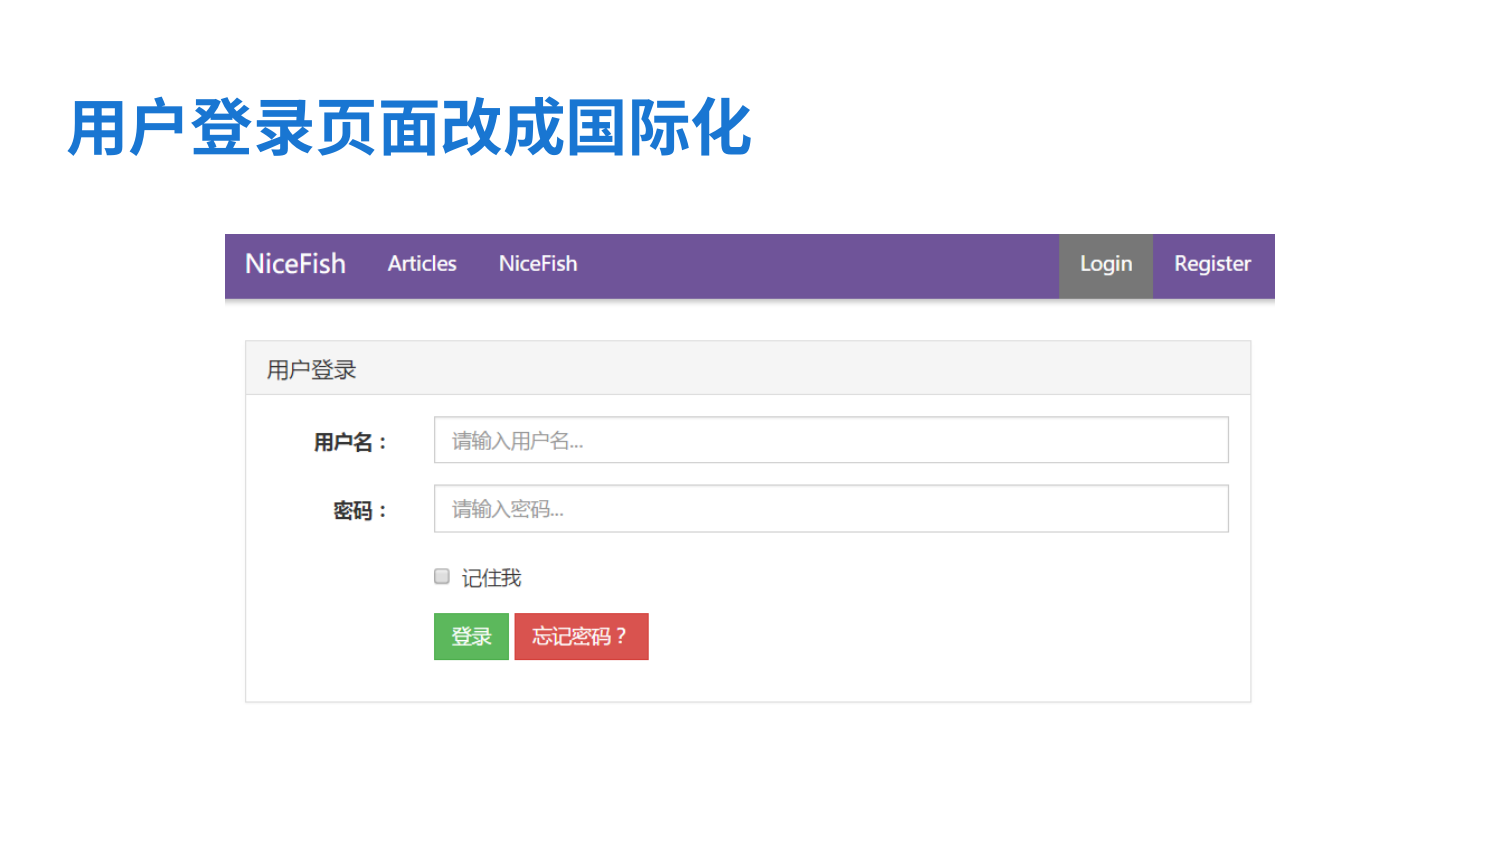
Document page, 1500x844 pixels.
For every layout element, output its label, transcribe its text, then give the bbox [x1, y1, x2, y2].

picture [225, 234, 1275, 725]
title 用户登录页面改成国际化 [51, 72, 1449, 167]
